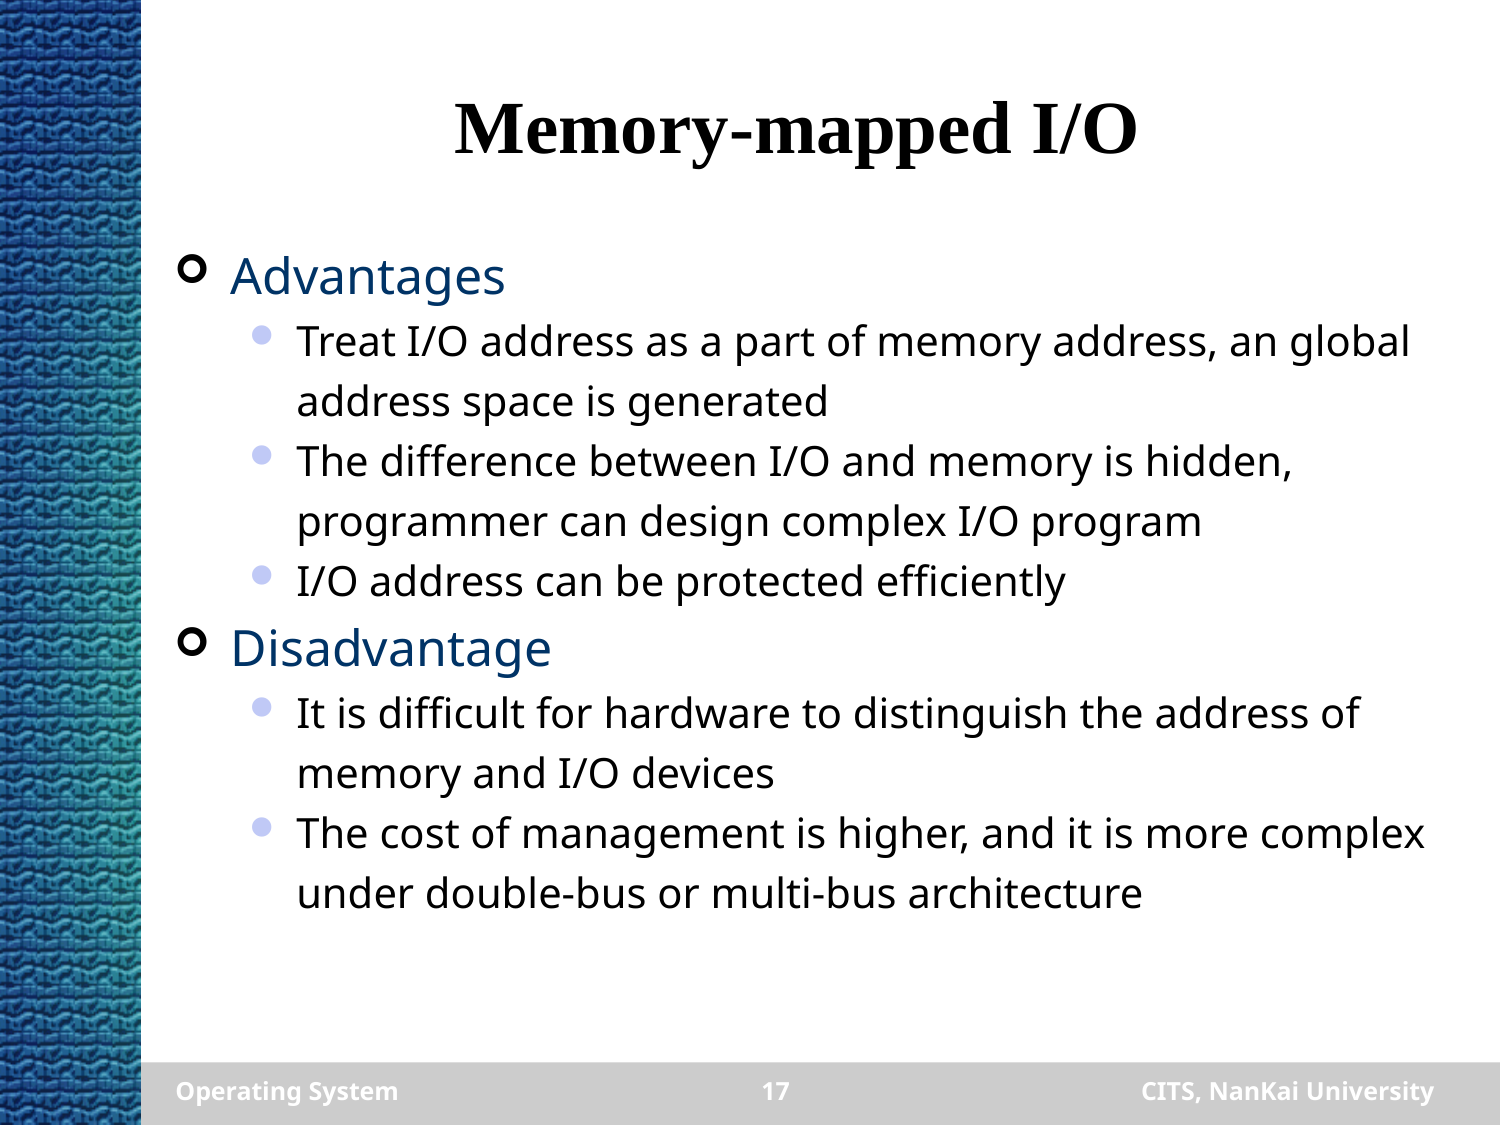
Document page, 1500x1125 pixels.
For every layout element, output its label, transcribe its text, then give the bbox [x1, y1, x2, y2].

slide_number Operating System [160, 1067, 574, 1118]
picture [0, 0, 141, 1125]
title Memory-mapped I/O [159, 50, 1436, 197]
list Advantages Treat I/O address as a part of memory address, an global address space is generated The difference between I/O and memory is hidden, programmer can design complex I/O program I/O address can be protected efficiently Disadvantage It is difficult for hardware to distinguish the address of memory and I/O devices The cost of management is higher, and it is more complex under double-bus or multi-bus architecture [159, 224, 1483, 1055]
slide_number 17 [600, 1067, 951, 1118]
footer CITS, NanKai University [974, 1067, 1451, 1118]
